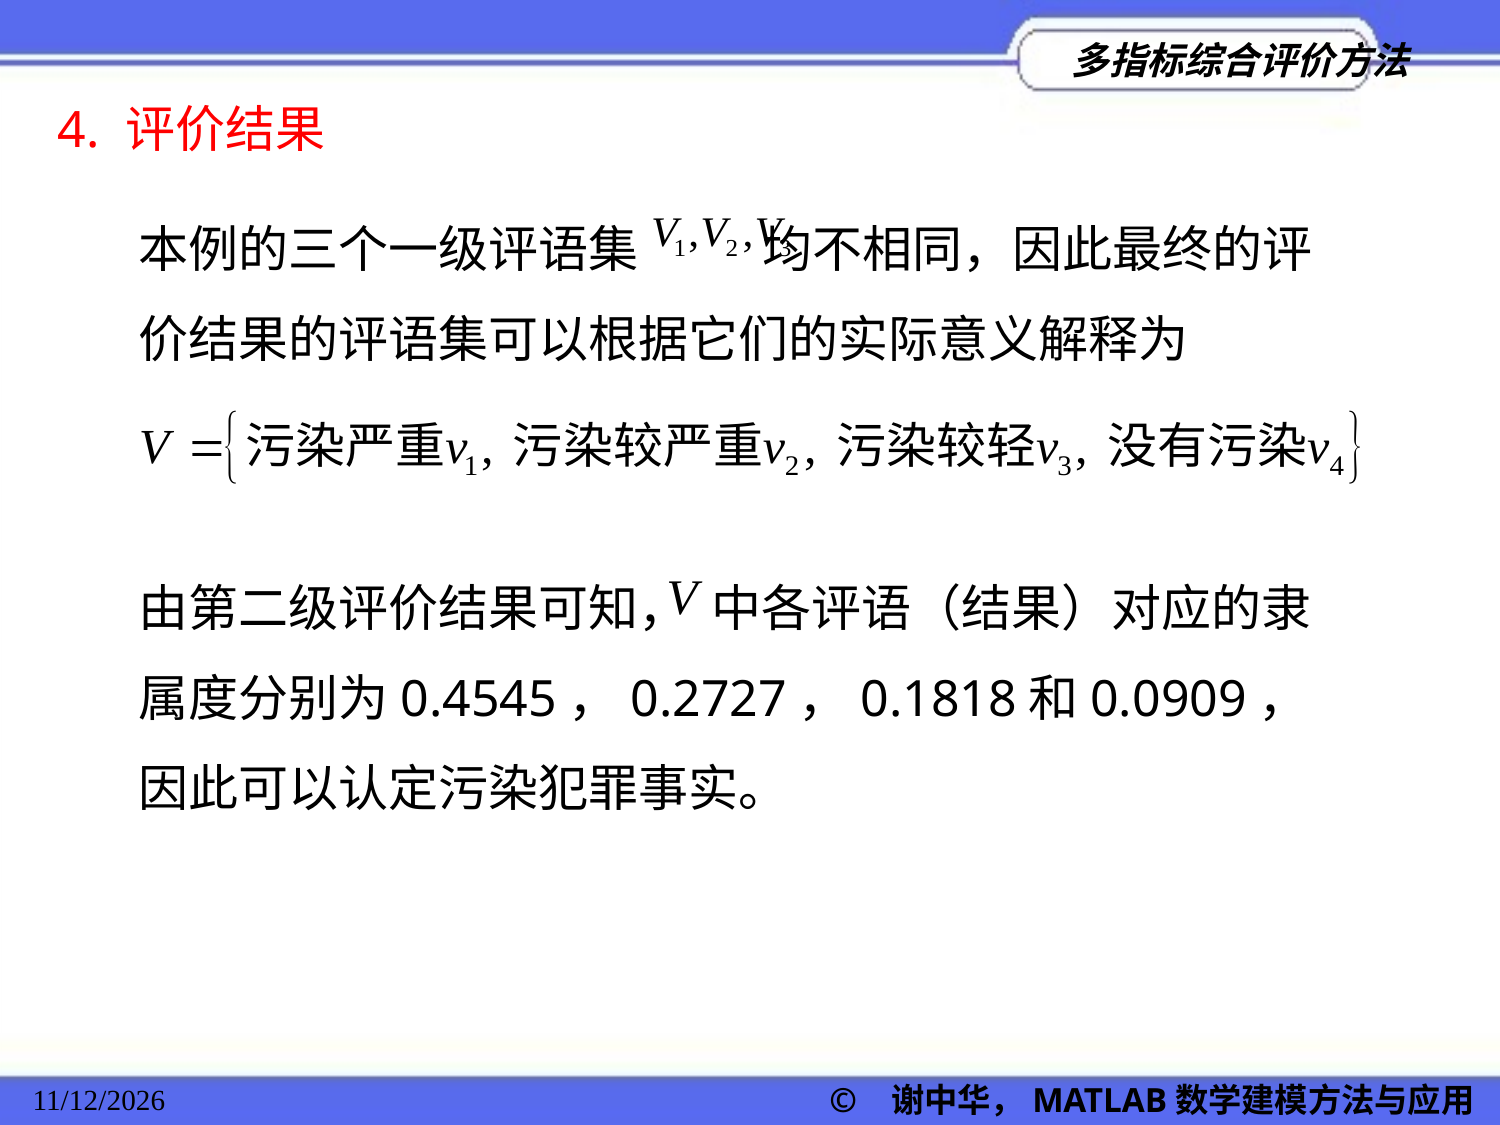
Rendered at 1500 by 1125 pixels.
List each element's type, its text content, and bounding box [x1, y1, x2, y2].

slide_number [17, 1077, 356, 1120]
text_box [123, 538, 1353, 817]
text_box 4. 评价结果 [43, 89, 916, 165]
picture [0, 0, 1500, 1125]
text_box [648, 203, 798, 268]
footer © 谢中华，MATLAB数学建模方法与应用 [809, 1078, 1495, 1120]
text_box 本例的三个一级评语集 均不相同，因此最终的评价结果的评语集可以根据它们的实际意义解释为 [123, 180, 1365, 375]
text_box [135, 409, 1378, 492]
